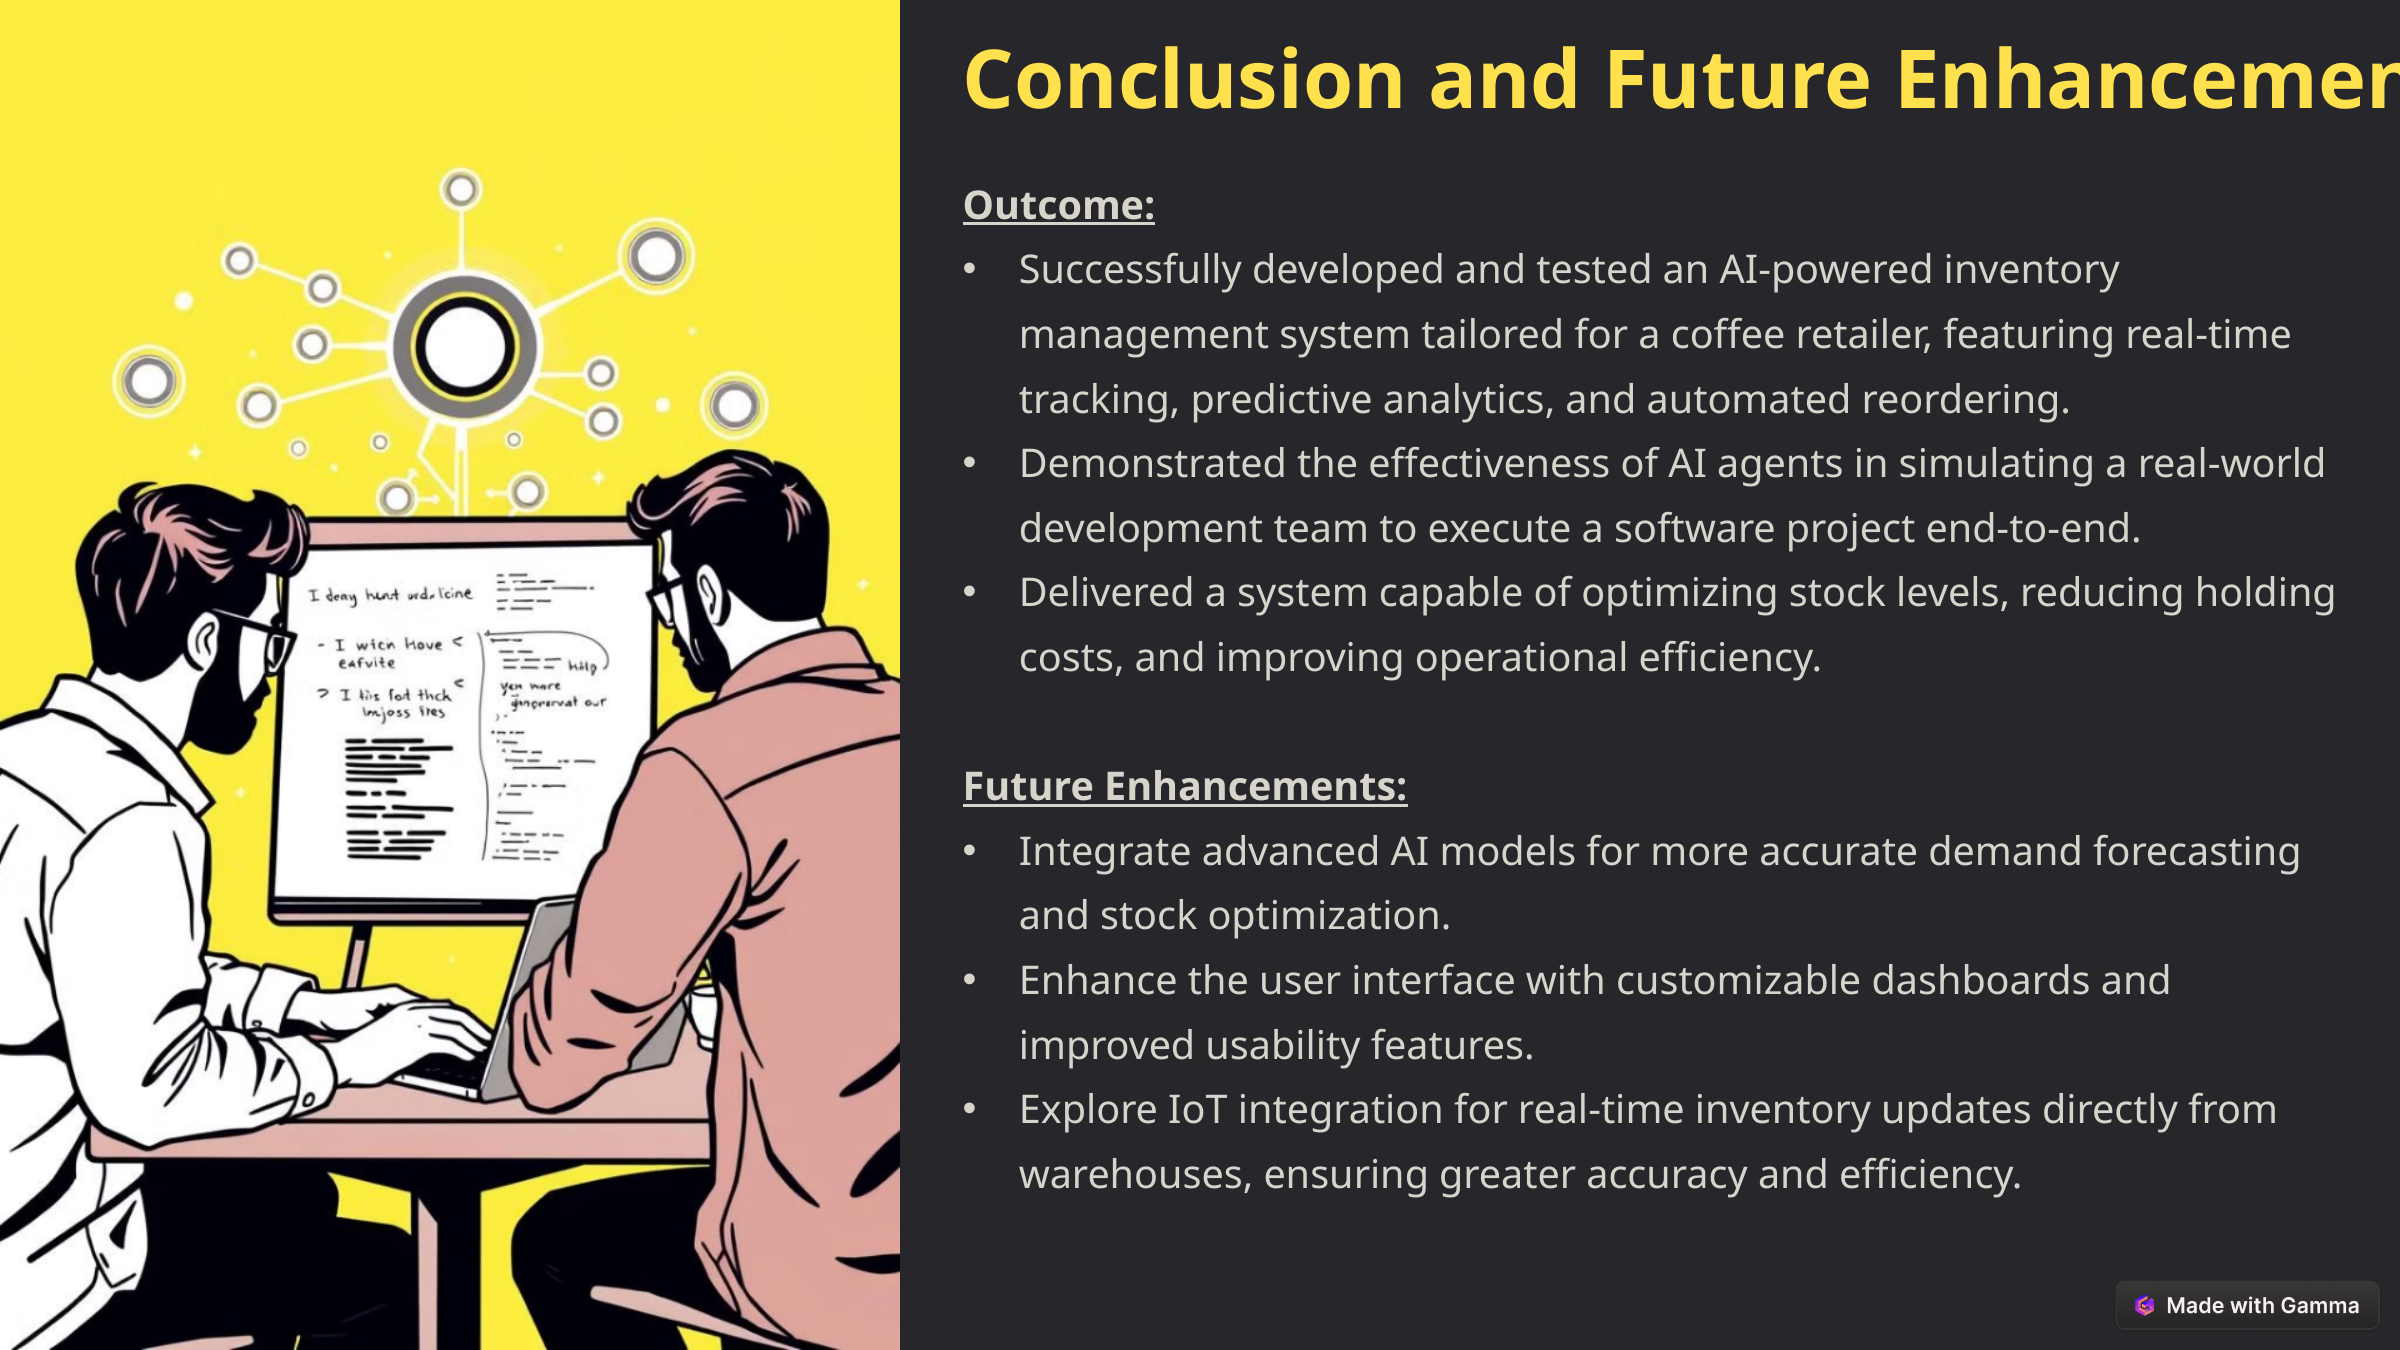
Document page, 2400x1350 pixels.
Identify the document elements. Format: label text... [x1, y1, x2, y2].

picture [0, 0, 900, 1350]
text_box Conclusion and Future Enhancements [962, 12, 2293, 162]
text_box Outcome: Successfully developed and tested an AI-powered inventory management system tailored for a coffee retailer, featuring real-time tracking, predictive analytics, and automated reordering. Demonstrated the effectiveness of AI agents in simulating a real-world development team to execute a software project end-to-end. Delivered a system capable of optimizing stock levels, reducing holding costs, and improving operational efficiency. Future Enhancements: Integrate advanced AI models for more accurate demand forecasting and stock optimization. Enhance the user interface with customizable dashboards and improved usability features. Explore IoT integration for real-time inventory updates directly from warehouses, ensuring greater accuracy and efficiency. [962, 162, 2348, 1101]
picture [2106, 1271, 2389, 1339]
